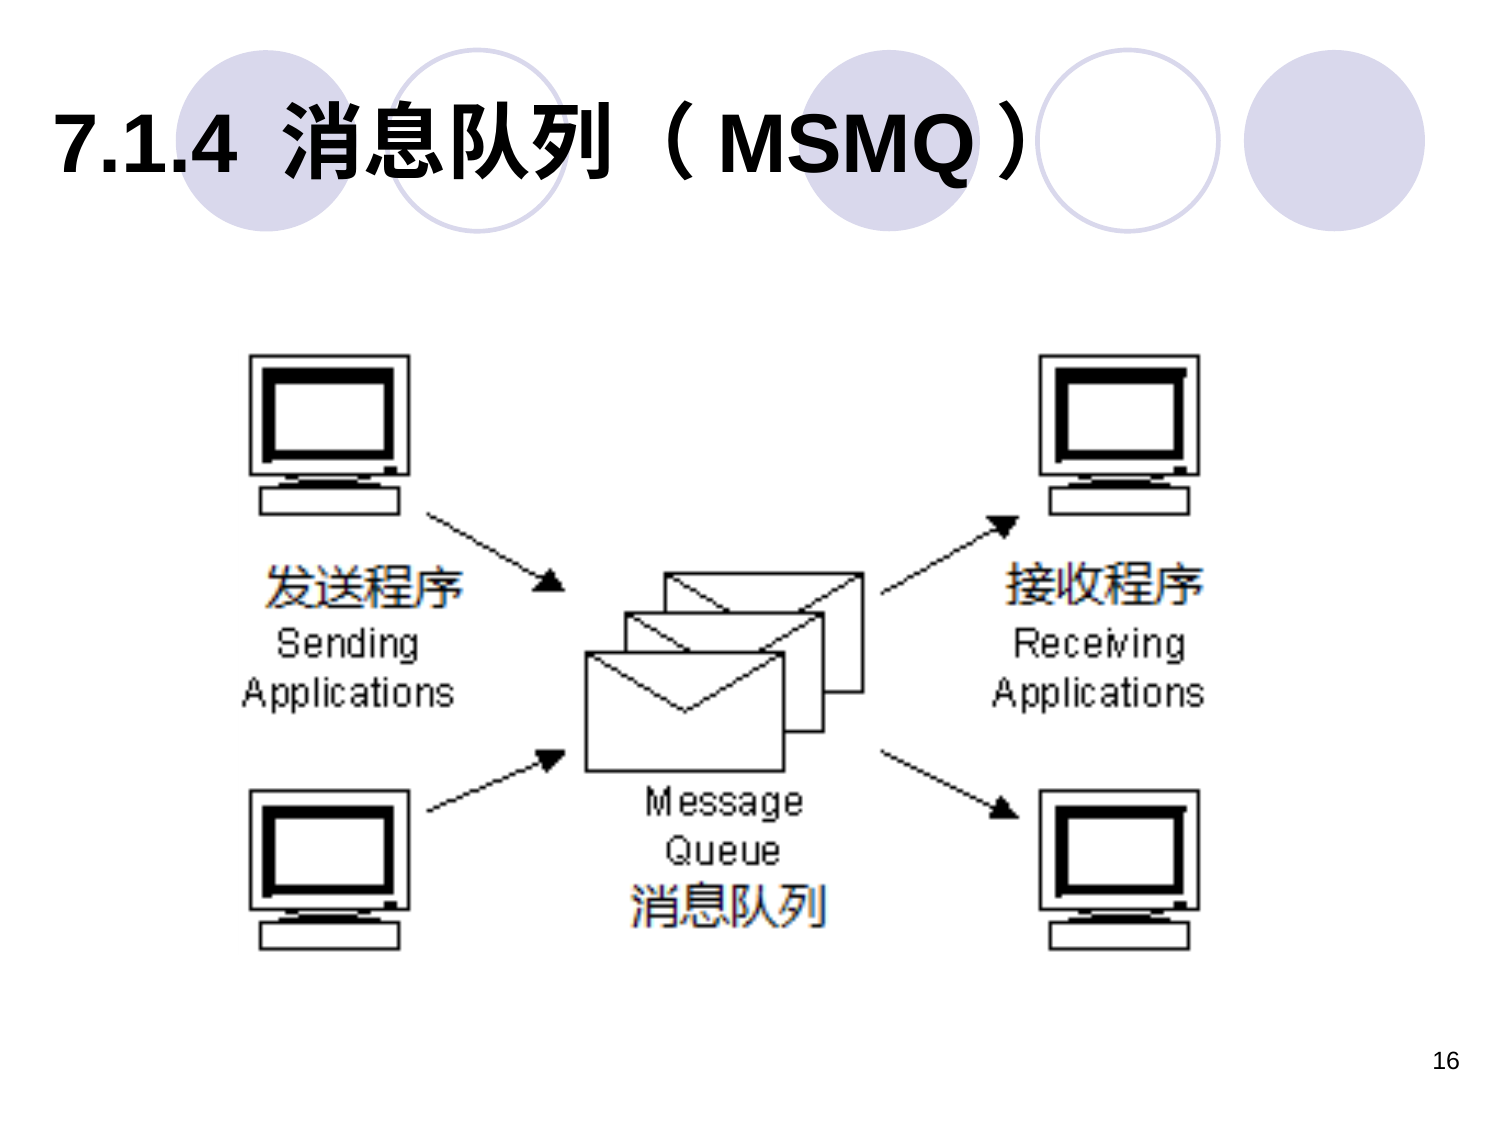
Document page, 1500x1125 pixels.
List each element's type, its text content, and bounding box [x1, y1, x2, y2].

picture [237, 349, 1211, 956]
text_box [1125, 1037, 1475, 1113]
title 7.1.4 消息队列（MSMQ） [37, 44, 1463, 233]
